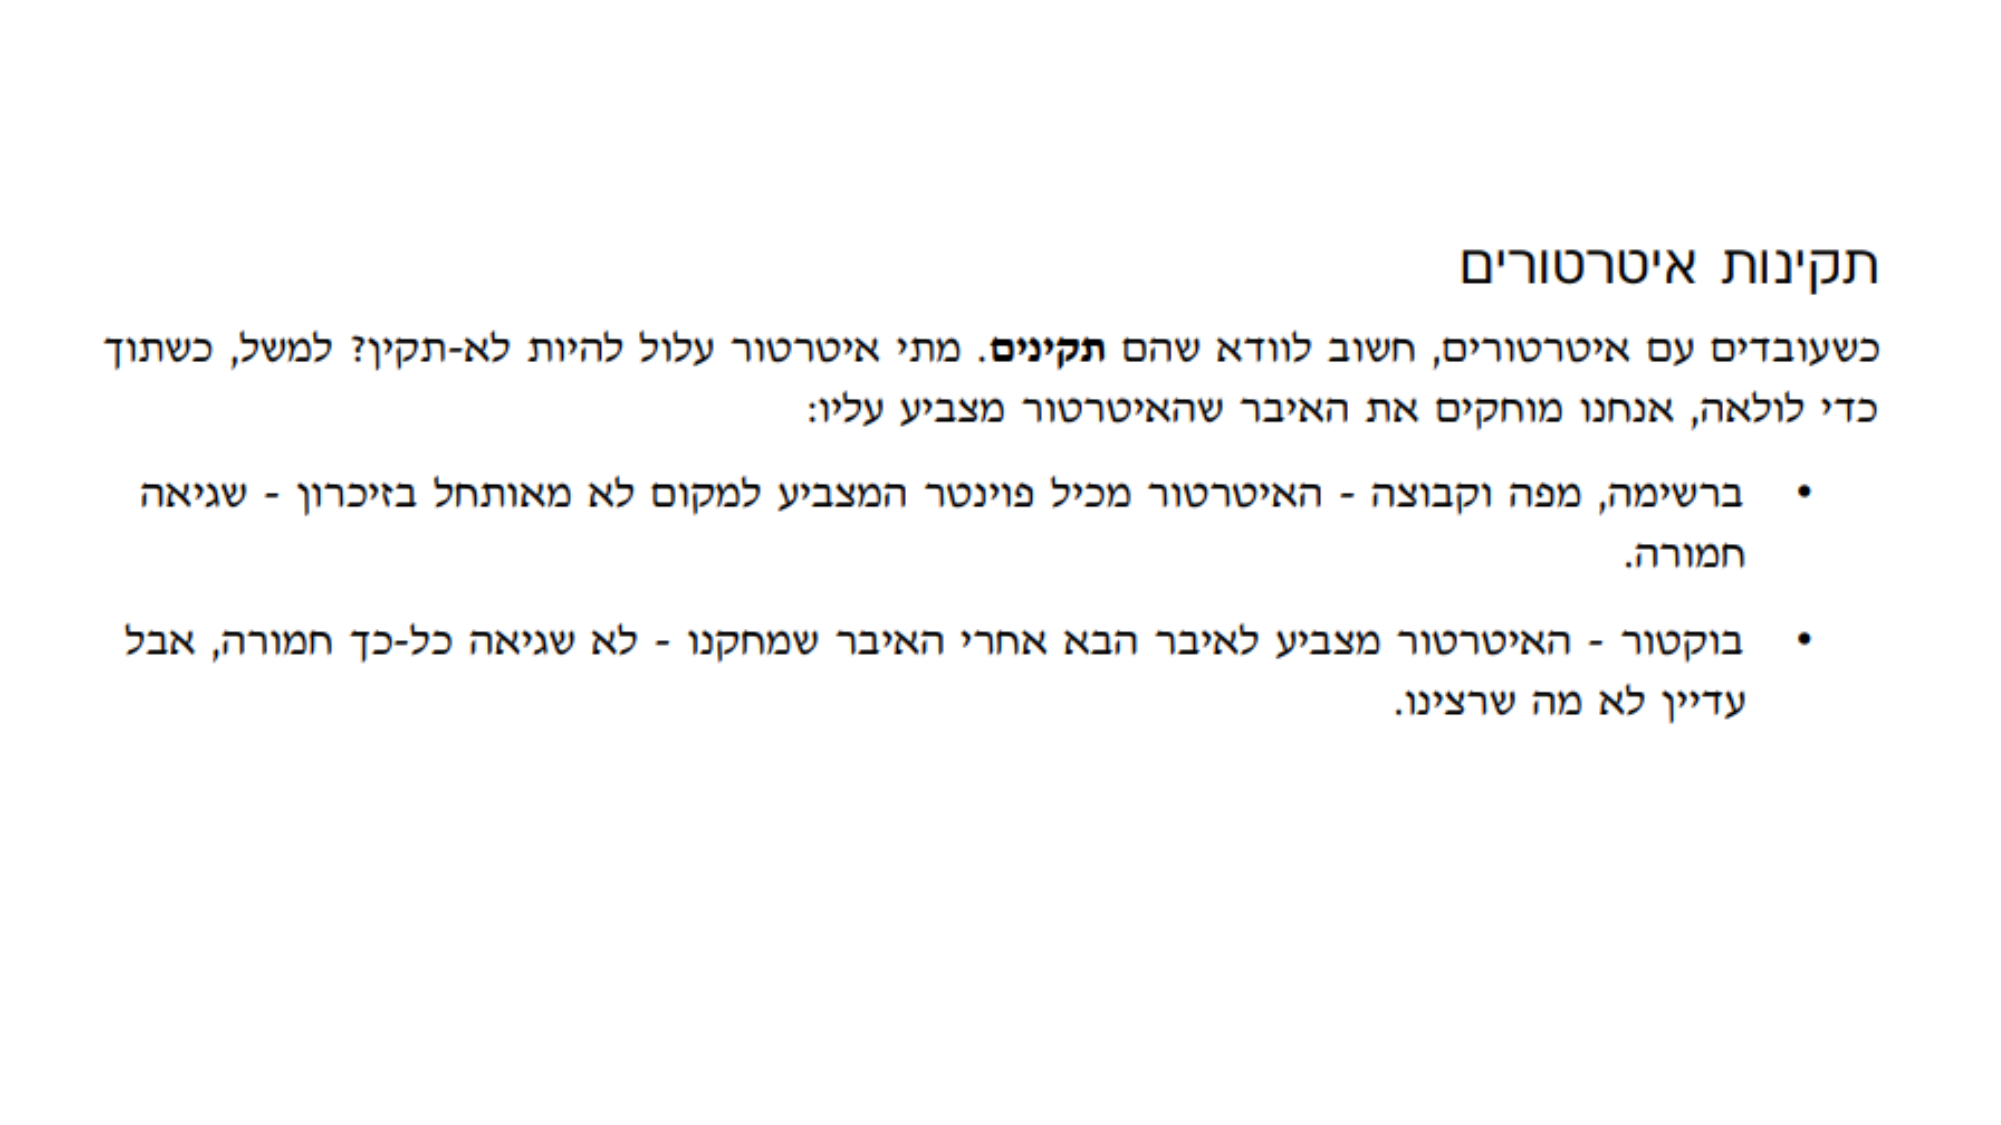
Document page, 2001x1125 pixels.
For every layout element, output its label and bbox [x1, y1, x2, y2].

picture [53, 228, 1924, 733]
